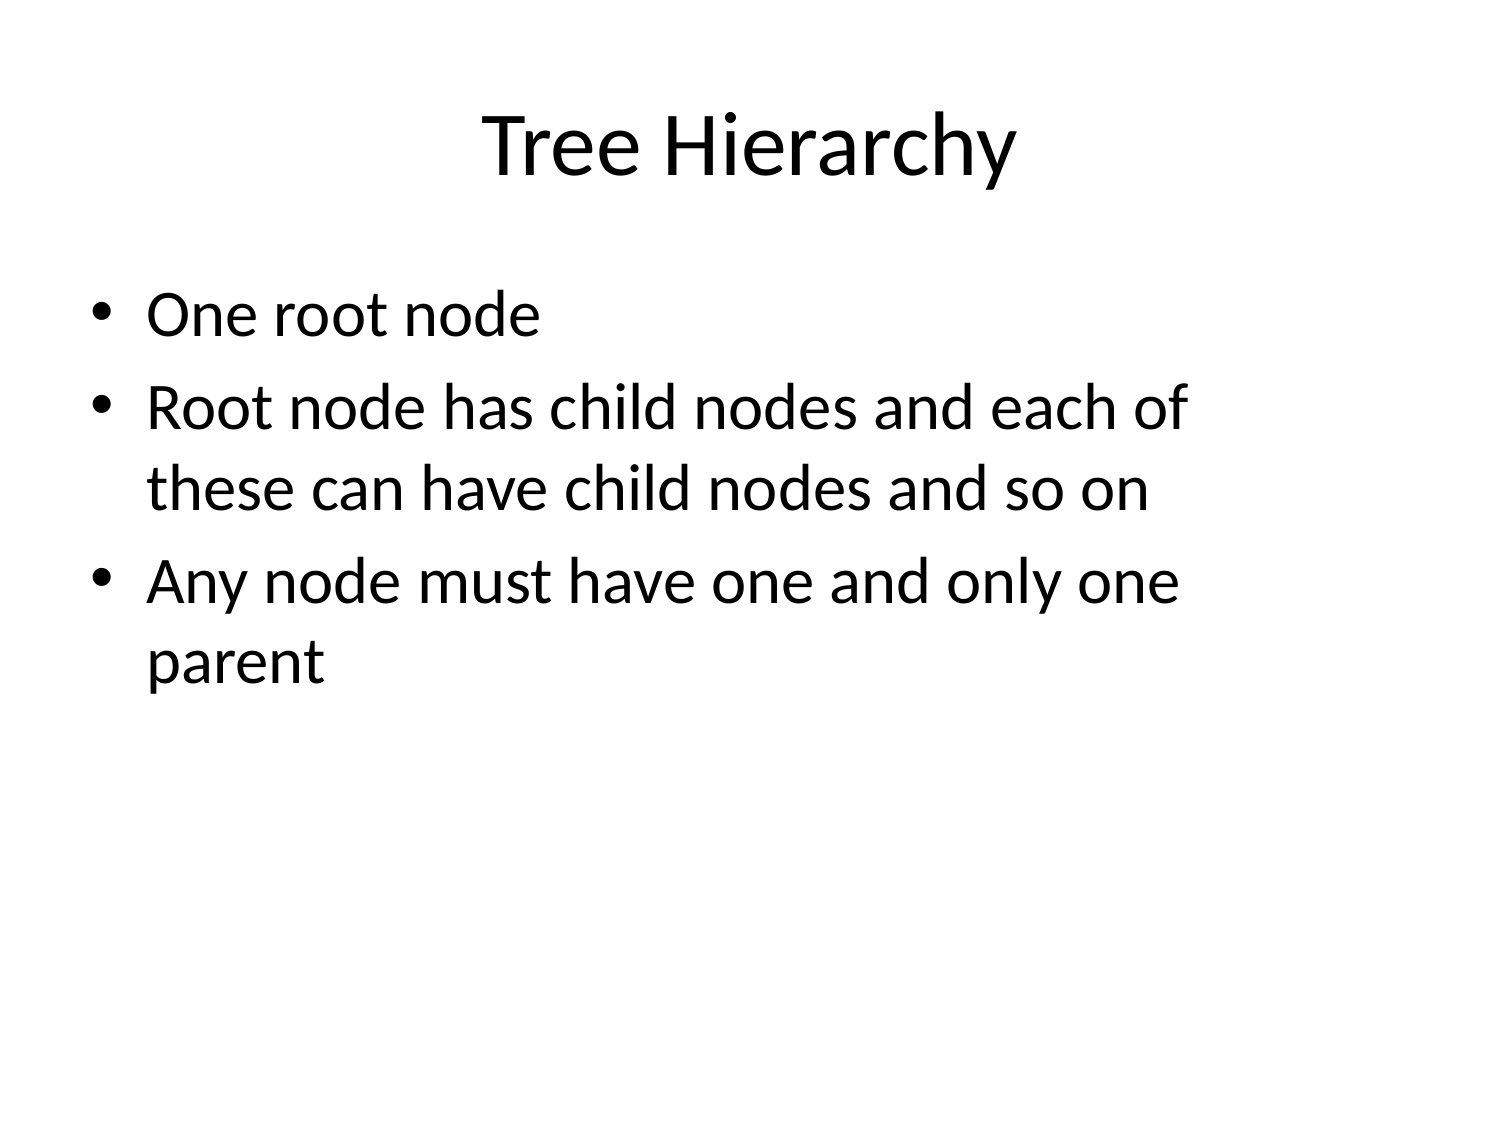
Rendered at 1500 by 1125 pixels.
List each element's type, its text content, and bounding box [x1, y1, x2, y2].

title Tree Hierarchy [75, 45, 1425, 233]
list One root node Root node has child nodes and each of these can have child nodes and so on Any node must have one and only one parent [75, 262, 1340, 1005]
